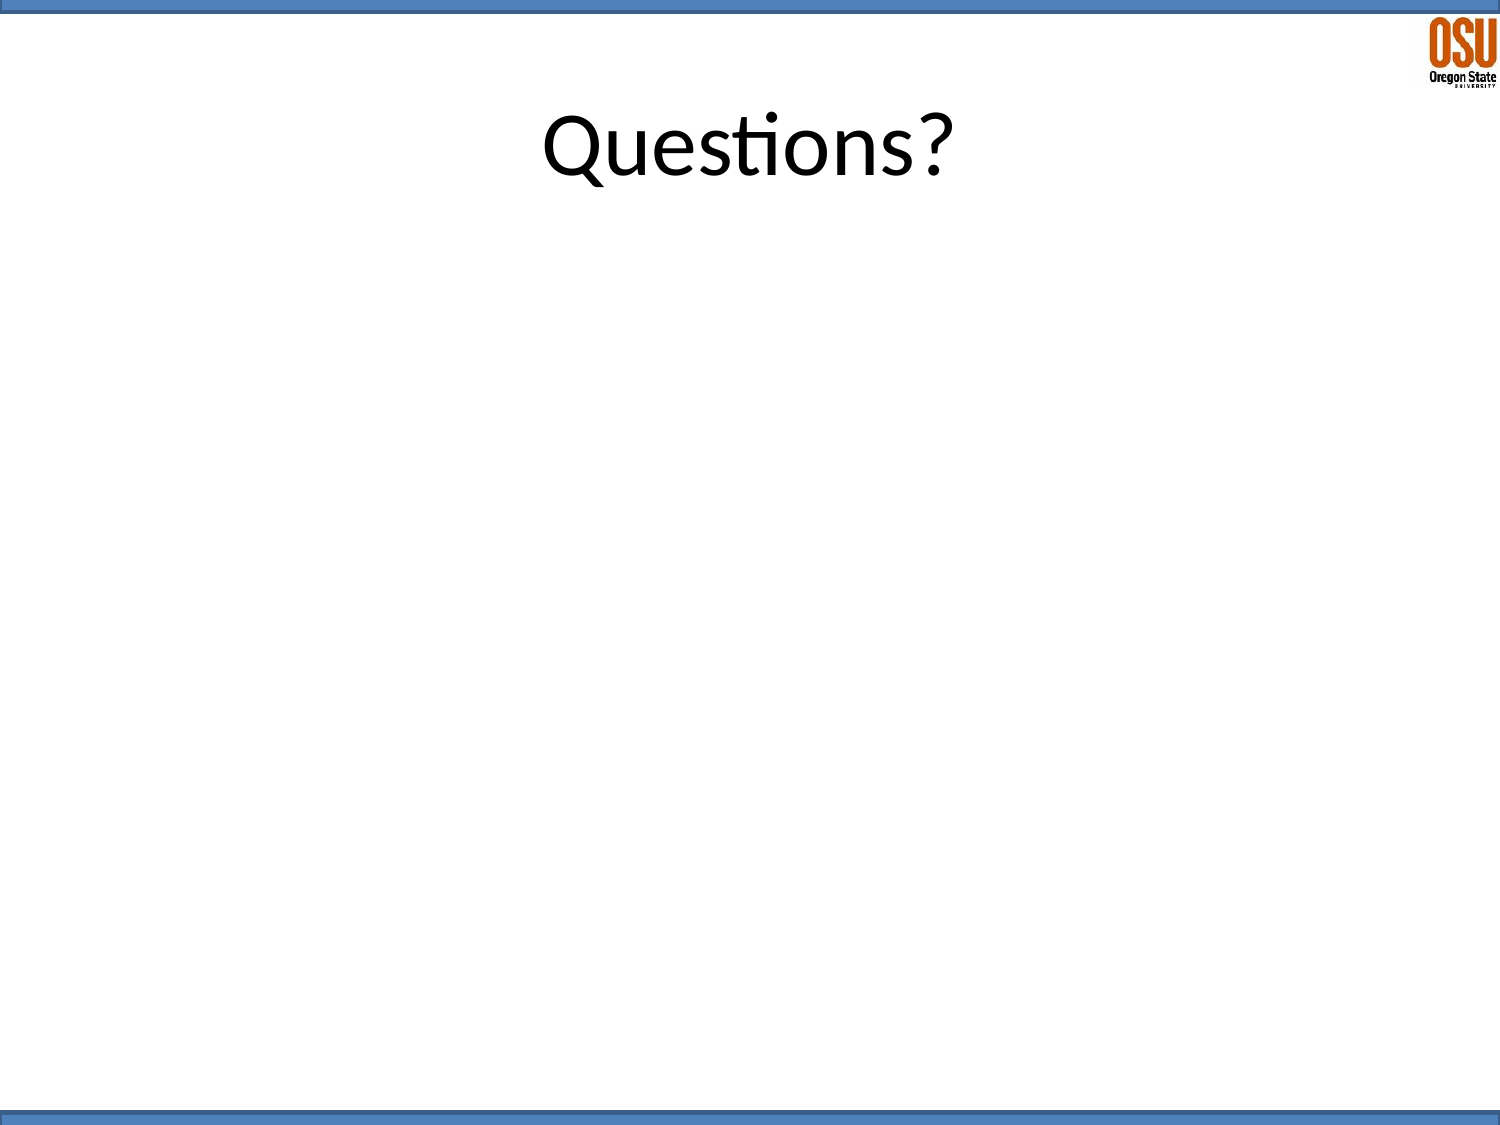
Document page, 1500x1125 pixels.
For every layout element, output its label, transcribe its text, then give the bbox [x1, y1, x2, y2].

picture [1412, 17, 1500, 88]
title Questions? [75, 45, 1425, 233]
